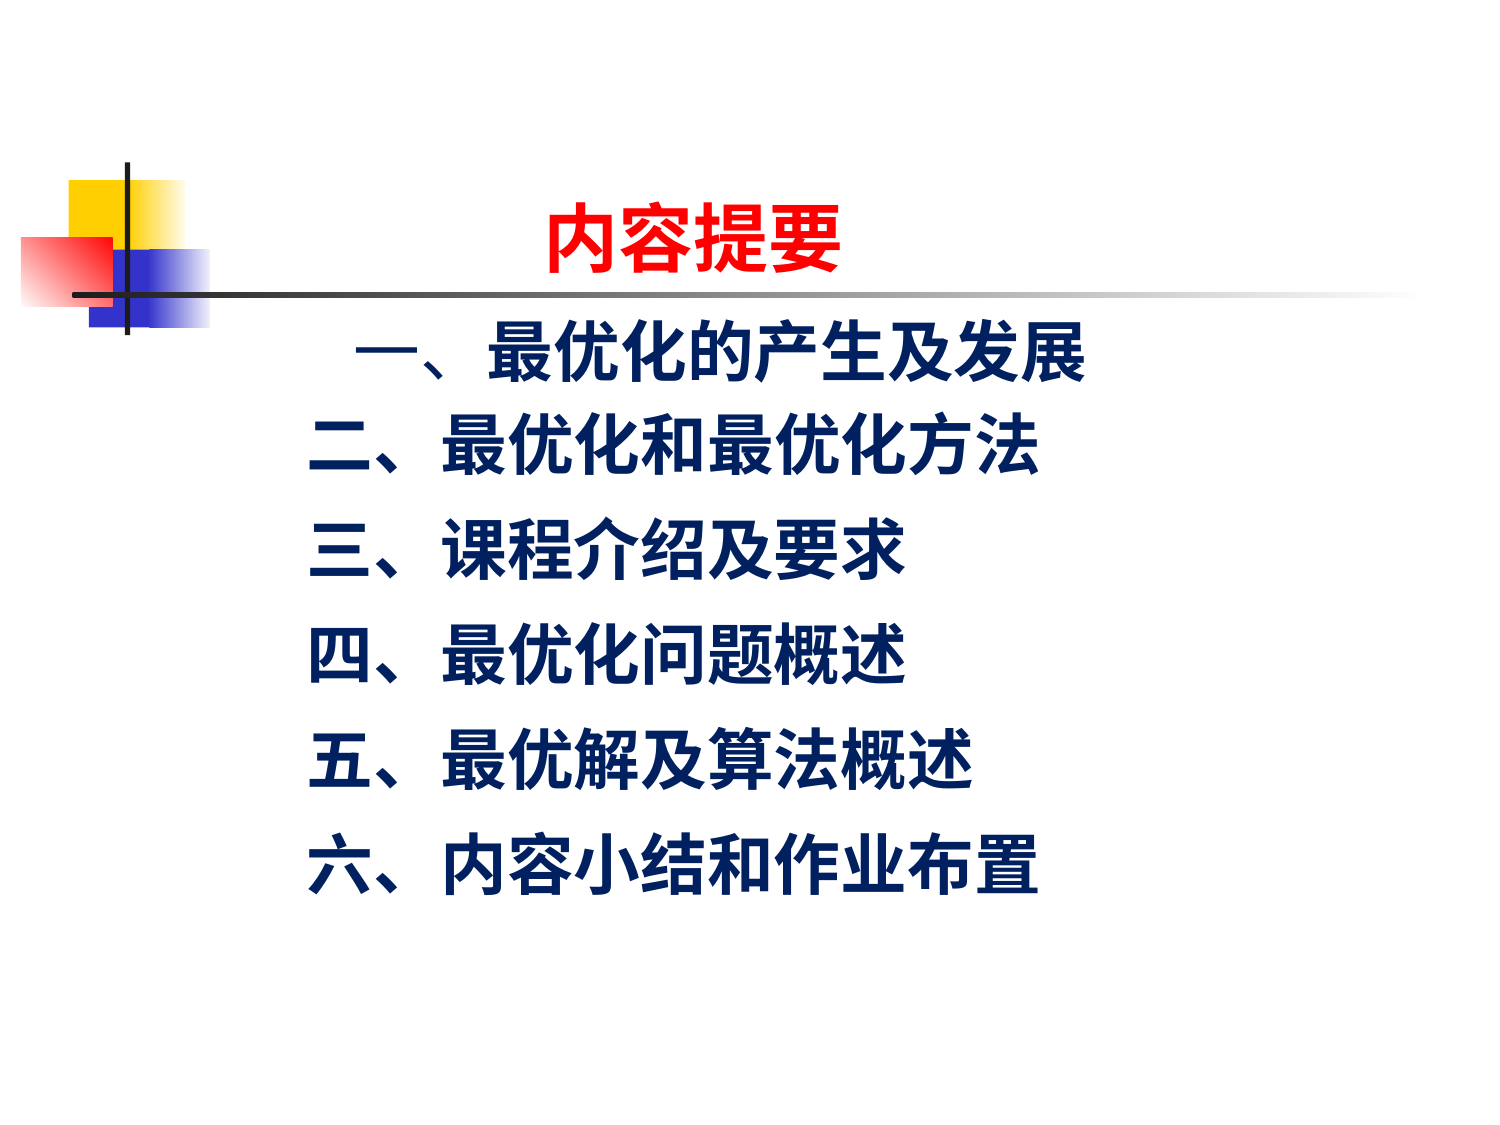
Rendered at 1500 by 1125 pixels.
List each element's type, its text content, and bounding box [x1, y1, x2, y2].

list 一、最优化的产生及发展 二、最优化和最优化方法 三、课程介绍及要求 四、最优化问题概述 五、最优解及算法概述 六、内容小结和作业布置 [230, 302, 1211, 976]
title 内容提要 [188, 101, 1199, 289]
